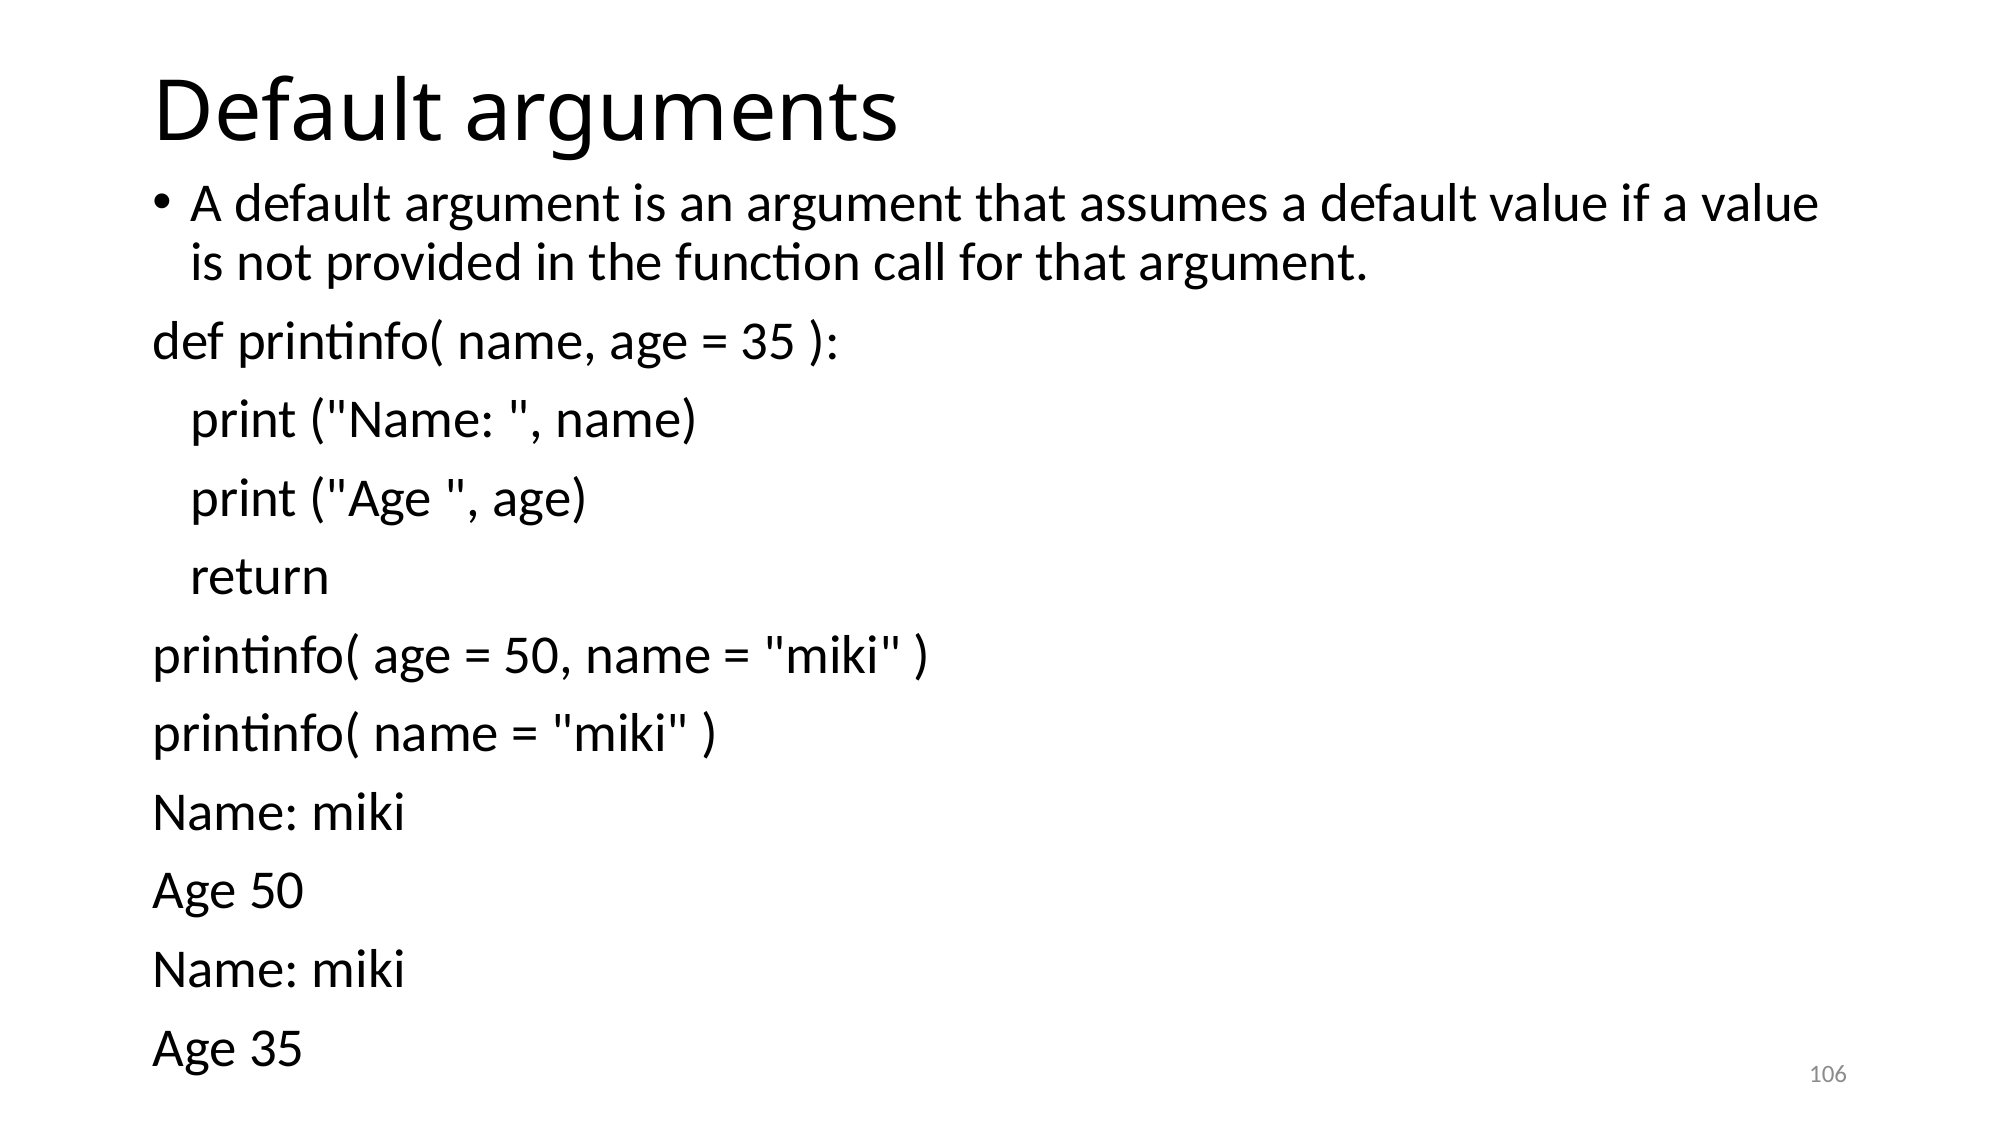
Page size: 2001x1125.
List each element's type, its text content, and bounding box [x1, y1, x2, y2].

list A default argument is an argument that assumes a default value if a value is not provided in the function call for that argument. def printinfo( name, age = 35 ): print ("Name: ", name) print ("Age ", age) return printinfo( age = 50, name = "miki" ) printinfo( name = "miki" ) Name: miki Age 50 Name: miki Age 35 [137, 166, 1863, 1088]
slide_number 106 [1412, 1042, 1863, 1103]
title Default arguments [137, 59, 1863, 166]
